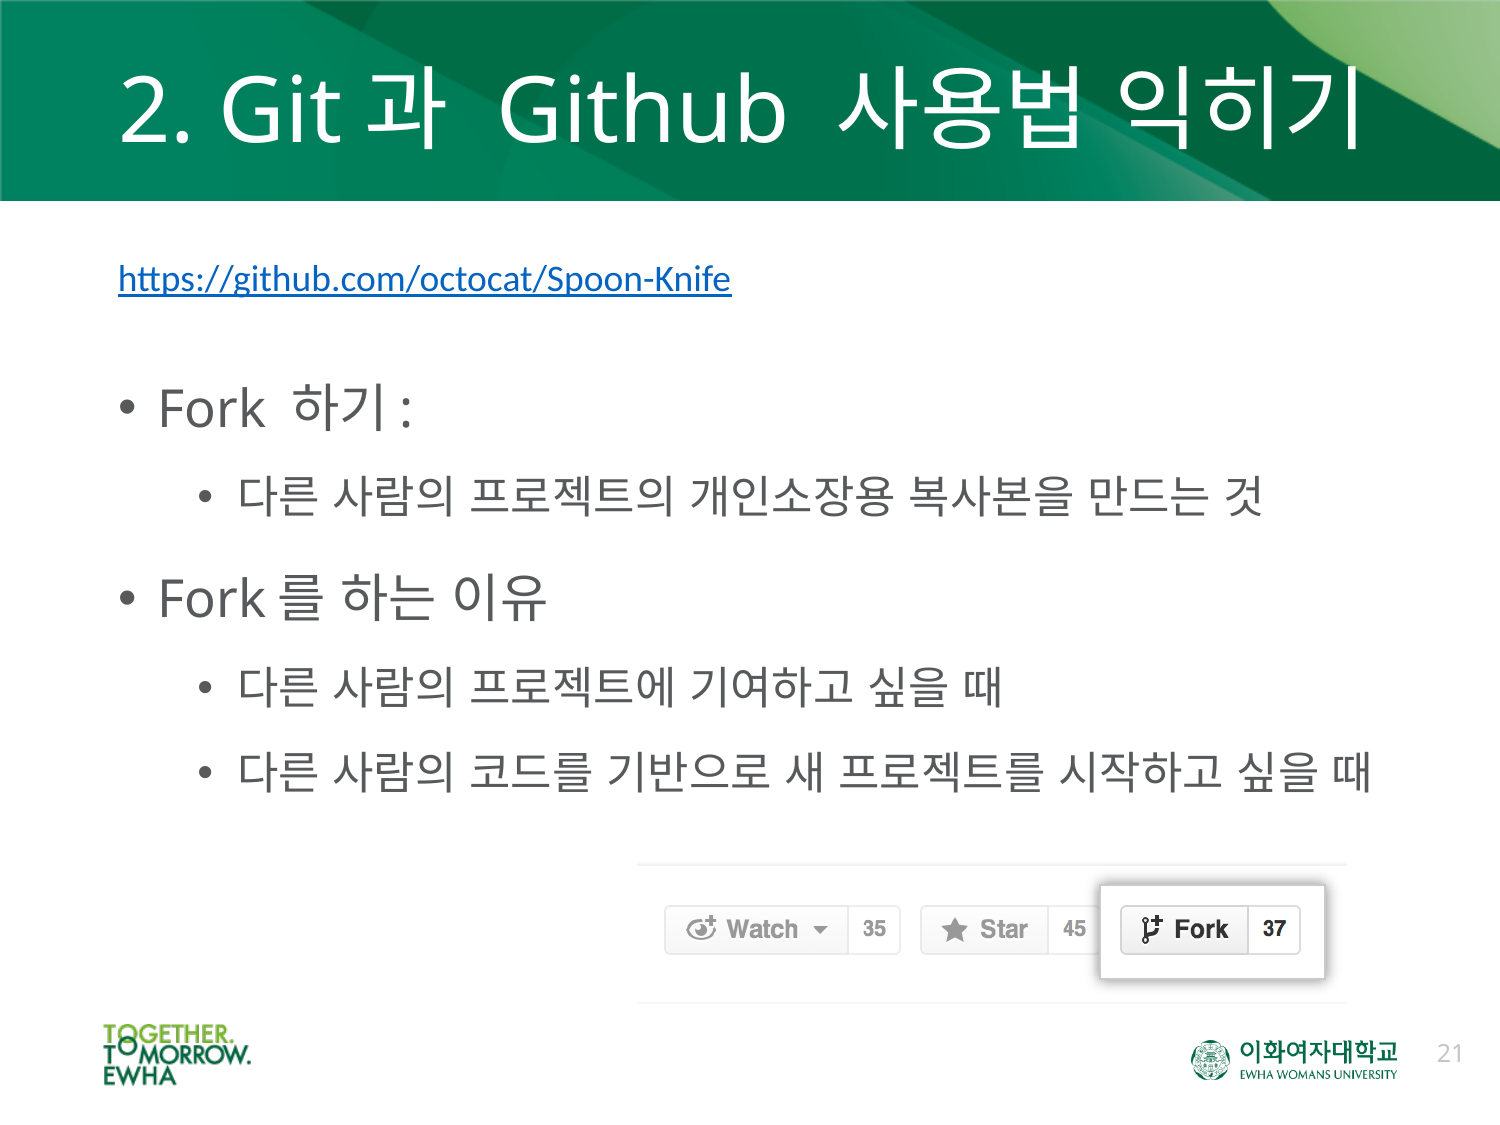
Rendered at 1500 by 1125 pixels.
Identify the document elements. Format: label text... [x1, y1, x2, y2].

slide_number 21 [1142, 1024, 1481, 1085]
picture [637, 862, 1347, 1005]
text_box Fork 하기: 다른 사람의 프로젝트의 개인소장용 복사본을 만드는 것 Fork를 하는 이유 다른 사람의 프로젝트에 기여하고 싶을 때 다른 사람의 코드를 기반으로 새 프로젝트를 시작하고 싶을 때 [103, 354, 1397, 818]
title 2. Git과 Github 사용법 익히기 [103, 4, 1457, 222]
picture [103, 1024, 251, 1087]
text_box https://github.com/octocat/Spoon-Knife [103, 246, 853, 307]
picture [0, 0, 1500, 201]
